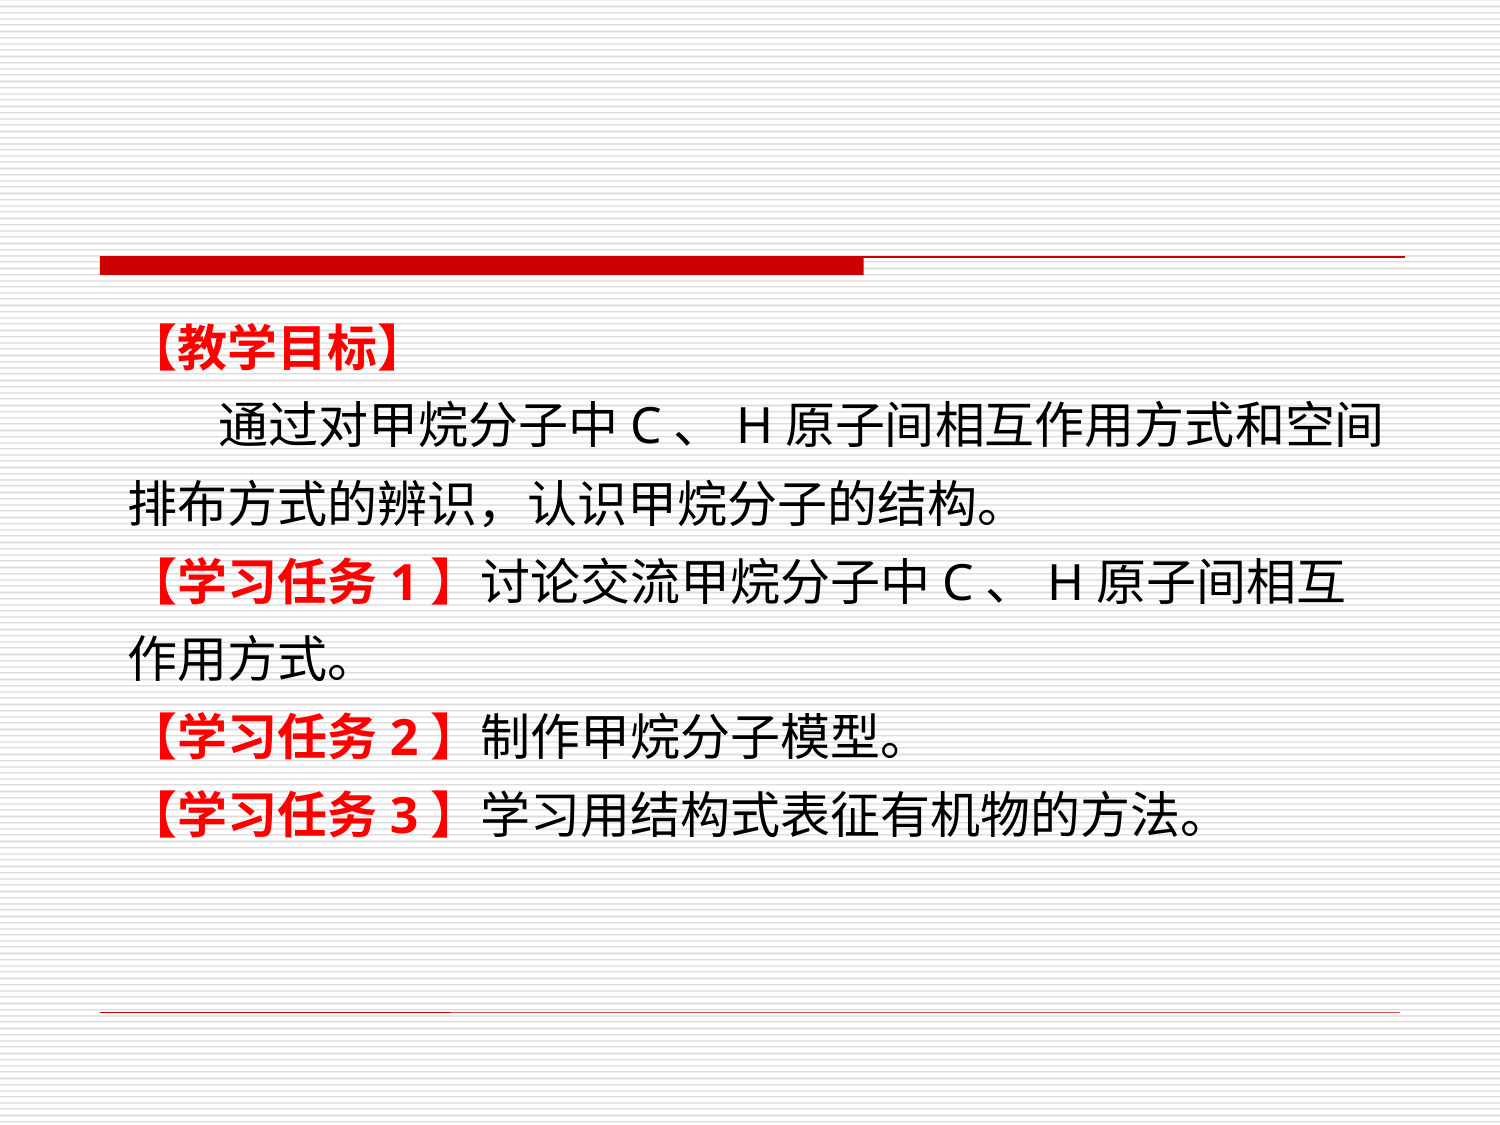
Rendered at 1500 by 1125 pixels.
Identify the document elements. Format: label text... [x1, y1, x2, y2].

text_box 【教学目标】 通过对甲烷分子中C、H原子间相互作用方式和空间排布方式的辨识，认识甲烷分子的结构。 【学习任务1】讨论交流甲烷分子中C、H原子间相互作用方式。 【学习任务2】制作甲烷分子模型。 【学习任务3】学习用结构式表征有机物的方法。 [112, 290, 1405, 930]
picture [0, 0, 1500, 1125]
